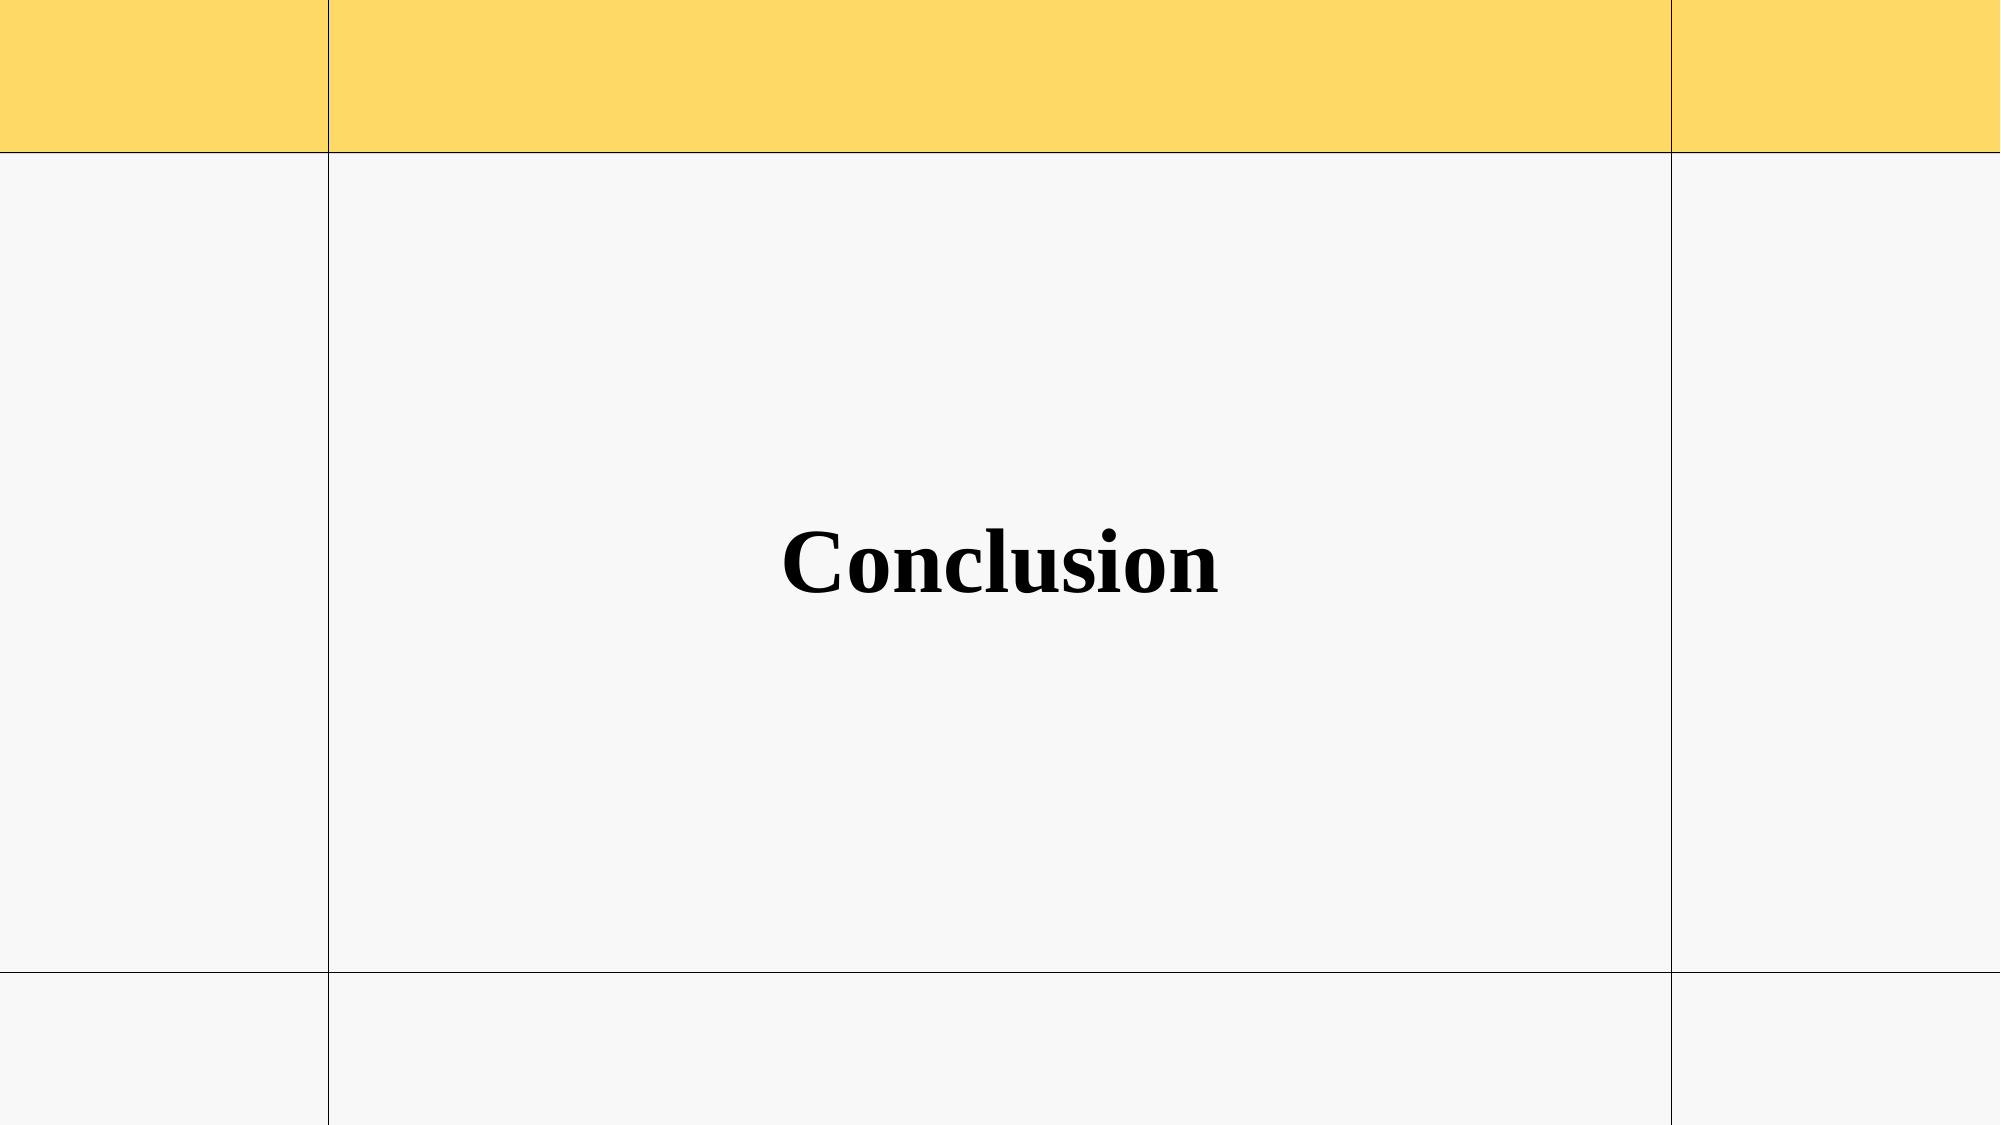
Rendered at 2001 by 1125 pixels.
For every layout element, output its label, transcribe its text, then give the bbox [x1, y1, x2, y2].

title Conclusion [353, 468, 1647, 657]
